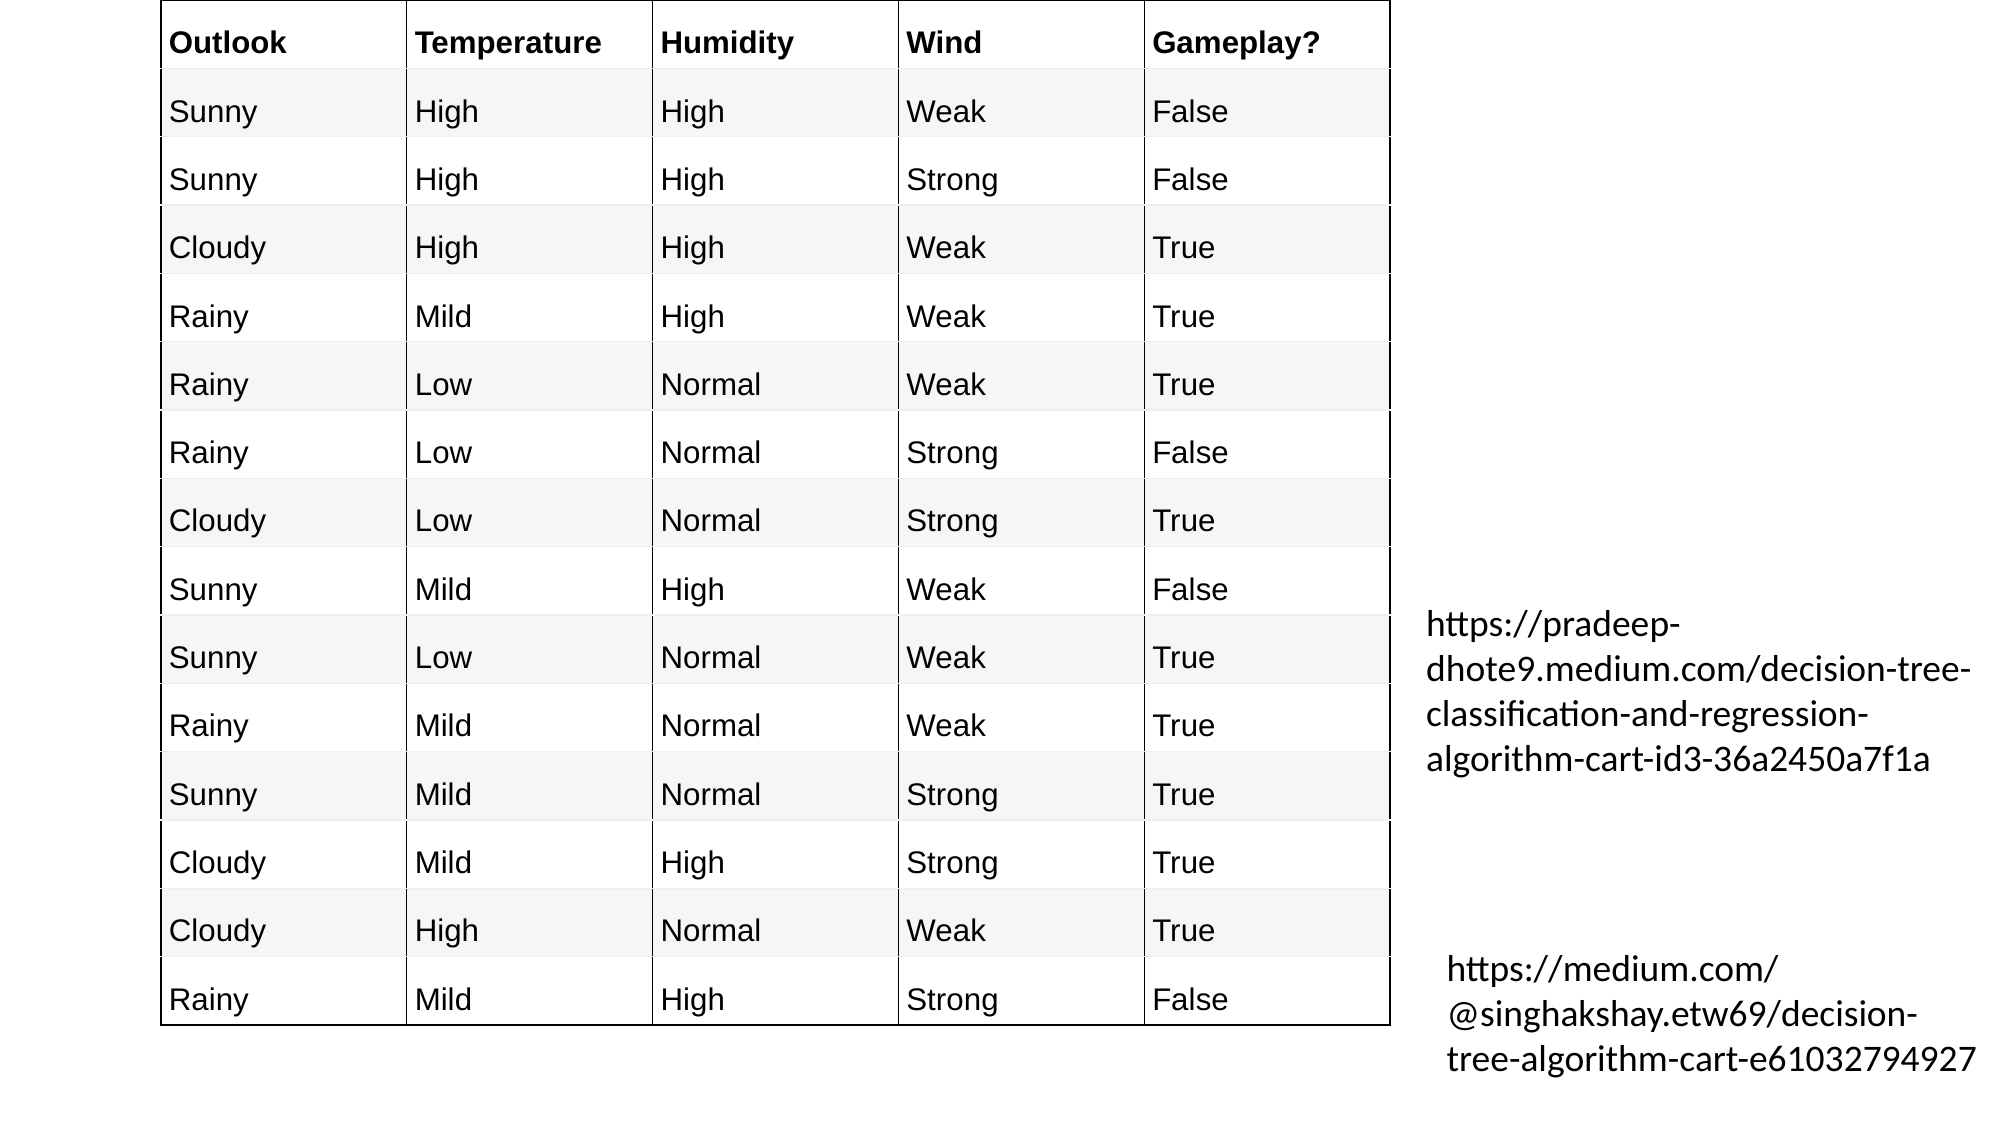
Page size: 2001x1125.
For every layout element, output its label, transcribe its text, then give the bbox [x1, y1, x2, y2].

table_cell Rainy [162, 684, 406, 751]
table_cell Normal [653, 752, 898, 819]
table_cell Normal [653, 479, 898, 546]
table_cell True [1145, 821, 1389, 888]
table_cell Rainy [162, 411, 406, 478]
table_cell True [1145, 274, 1389, 341]
table_cell Low [407, 342, 652, 409]
table_cell Low [407, 479, 652, 546]
table_cell False [1145, 411, 1389, 478]
table_cell Normal [653, 616, 898, 683]
table_cell False [1145, 137, 1389, 204]
table_cell High [653, 821, 898, 888]
table_cell High [407, 889, 652, 956]
table_cell True [1145, 206, 1389, 273]
table_cell Sunny [162, 137, 406, 204]
table_cell Cloudy [162, 889, 406, 956]
table_cell Cloudy [162, 821, 406, 888]
table_cell Weak [899, 342, 1144, 409]
table_cell High [653, 957, 898, 1024]
table_cell Cloudy [162, 479, 406, 546]
table_cell True [1145, 616, 1389, 683]
table_cell Mild [407, 752, 652, 819]
table_cell Weak [899, 616, 1144, 683]
table_cell False [1145, 547, 1389, 614]
table_cell High [653, 547, 898, 614]
table_cell Strong [899, 137, 1144, 204]
table_cell Strong [899, 411, 1144, 478]
table_cell Weak [899, 274, 1144, 341]
table_cell High [407, 69, 652, 136]
table_cell True [1145, 342, 1389, 409]
table_cell High [407, 206, 652, 273]
table_cell Low [407, 616, 652, 683]
table_cell True [1145, 479, 1389, 546]
table_cell Normal [653, 889, 898, 956]
table_cell High [653, 206, 898, 273]
table_cell Strong [899, 957, 1144, 1024]
table_cell Rainy [162, 957, 406, 1024]
table_cell High [653, 137, 898, 204]
table_cell Normal [653, 411, 898, 478]
table_cell Mild [407, 274, 652, 341]
table_cell High [653, 69, 898, 136]
table_cell True [1145, 684, 1389, 751]
table_cell False [1145, 957, 1389, 1024]
table_cell Low [407, 411, 652, 478]
table_cell Strong [899, 752, 1144, 819]
table_cell Mild [407, 957, 652, 1024]
table_cell Weak [899, 69, 1144, 136]
table_cell Sunny [162, 69, 406, 136]
table_cell True [1145, 752, 1389, 819]
table_cell Cloudy [162, 206, 406, 273]
table_cell Rainy [162, 342, 406, 409]
table_cell Sunny [162, 616, 406, 683]
table_cell Normal [653, 342, 898, 409]
text_box https://pradeep-dhote9.medium.com/decision-tree-classification-and-regression-algorithm-cart-id3-36a2450a7f1a [1411, 591, 2000, 787]
table_cell Weak [899, 684, 1144, 751]
table_cell Strong [899, 821, 1144, 888]
table_cell Mild [407, 821, 652, 888]
table_cell Mild [407, 684, 652, 751]
table_cell True [1145, 889, 1389, 956]
table_header Gameplay? [1145, 1, 1389, 68]
table_cell Normal [653, 684, 898, 751]
table_header Temperature [407, 1, 652, 68]
table_header Humidity [653, 1, 898, 68]
table_cell High [653, 274, 898, 341]
text_box https://medium.com/@singhakshay.etw69/decision-tree-algorithm-cart-e61032794927 [1431, 936, 2000, 1087]
table_header Wind [899, 1, 1144, 68]
table_cell Rainy [162, 274, 406, 341]
table_cell Strong [899, 479, 1144, 546]
table_cell High [407, 137, 652, 204]
table_cell Weak [899, 206, 1144, 273]
table_cell Weak [899, 547, 1144, 614]
table_header Outlook [162, 1, 406, 68]
table_cell Sunny [162, 547, 406, 614]
table_cell False [1145, 69, 1389, 136]
table_cell Mild [407, 547, 652, 614]
table_cell Weak [899, 889, 1144, 956]
table_cell Sunny [162, 752, 406, 819]
